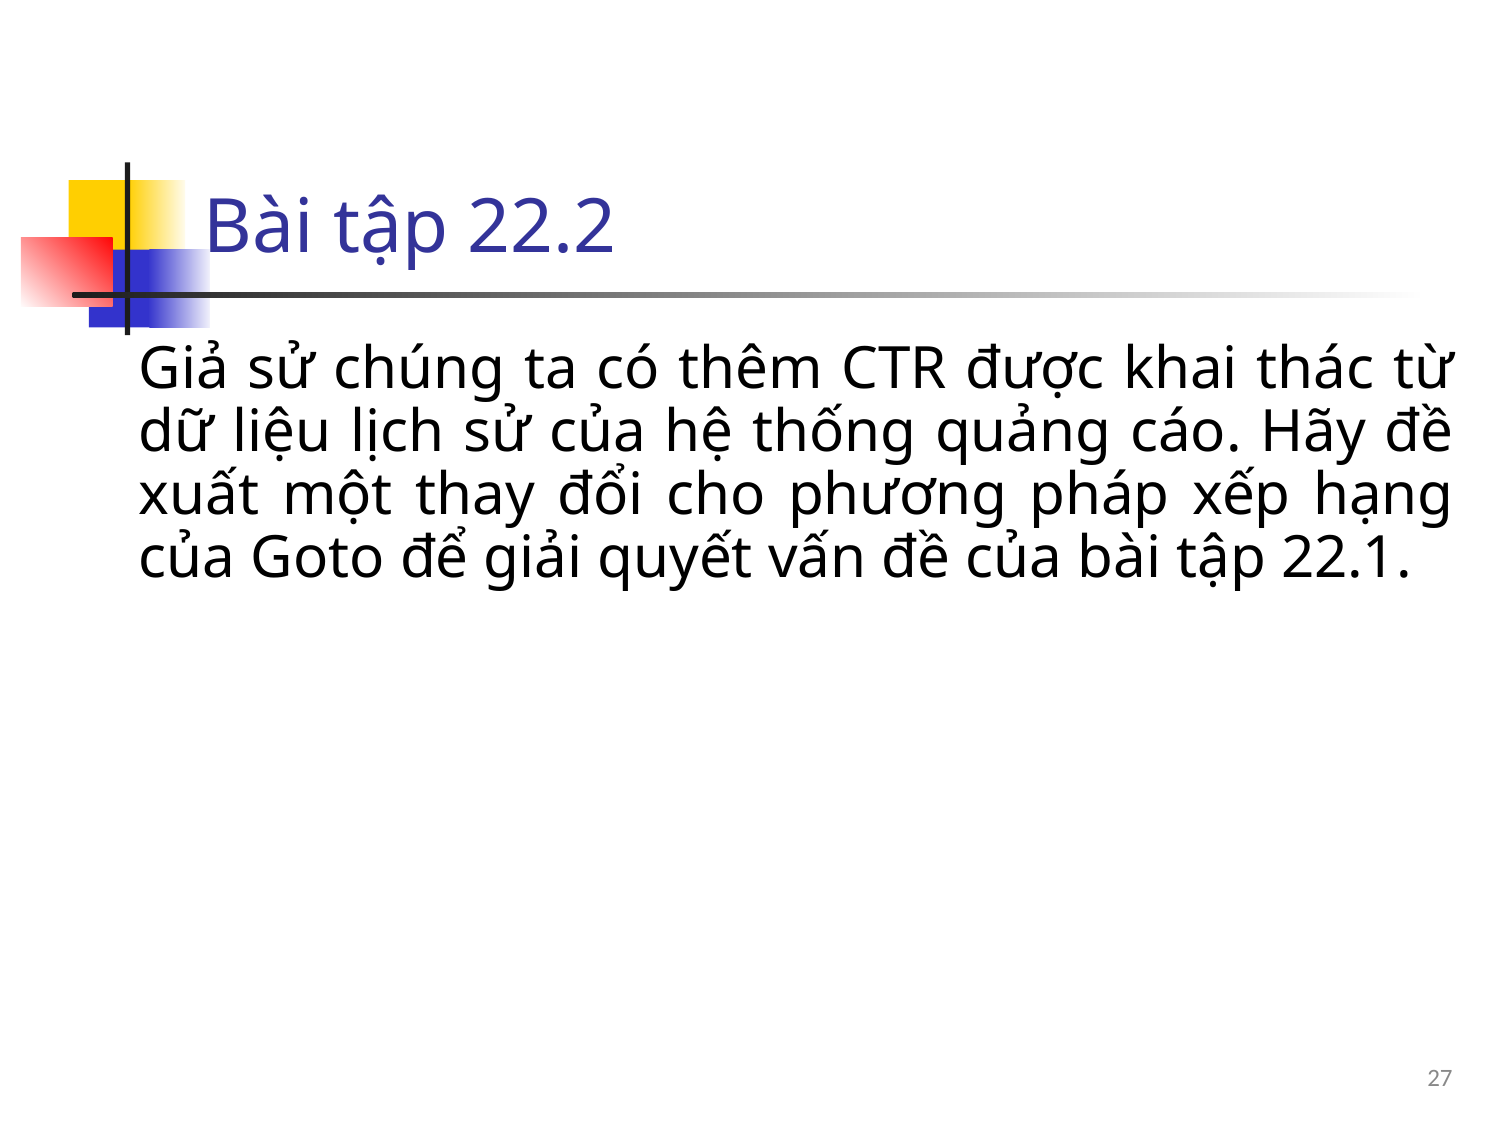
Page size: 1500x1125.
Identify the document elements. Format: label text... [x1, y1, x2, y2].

slide_number 27 [1155, 1024, 1468, 1100]
list Giả sử chúng ta có thêm CTR được khai thác từ dữ liệu lịch sử của hệ thống quảng cáo. Hãy đề xuất một thay đổi cho phương pháp xếp hạng của Goto để giải quyết vấn đề của bài tập 22.1. [123, 331, 1469, 1006]
title Bài tập 22.2 [188, 35, 1468, 275]
